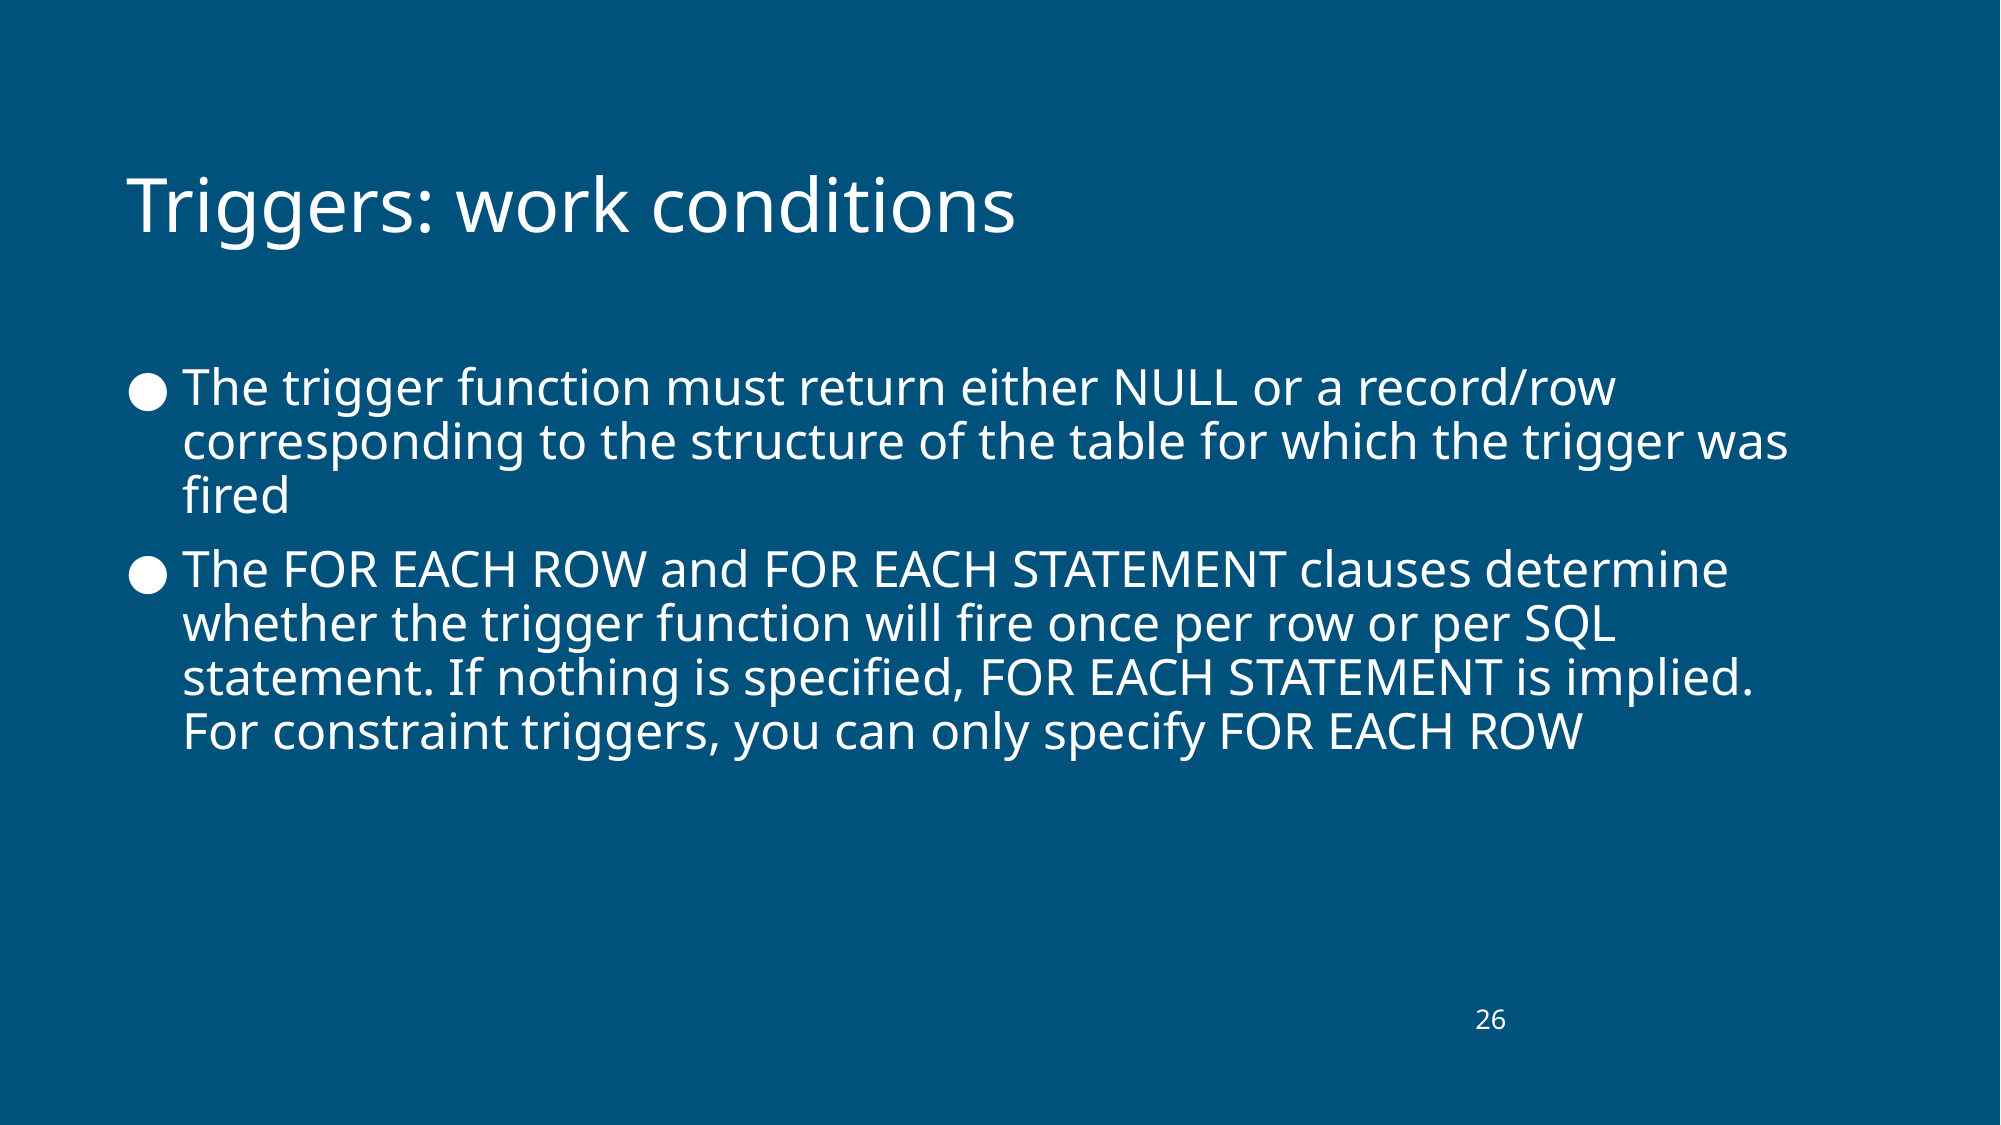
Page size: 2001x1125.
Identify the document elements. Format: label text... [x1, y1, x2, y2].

slide_number ‹#› [1409, 992, 1522, 1051]
list The trigger function must return either NULL or a record/row corresponding to the structure of the table for which the trigger was fired The FOR EACH ROW and FOR EACH STATEMENT clauses determine whether the trigger function will fire once per row or per SQL statement. If nothing is specified, FOR EACH STATEMENT is implied. For constraint triggers, you can only specify FOR EACH ROW [111, 354, 1811, 992]
title Triggers: work conditions [111, 99, 1522, 317]
